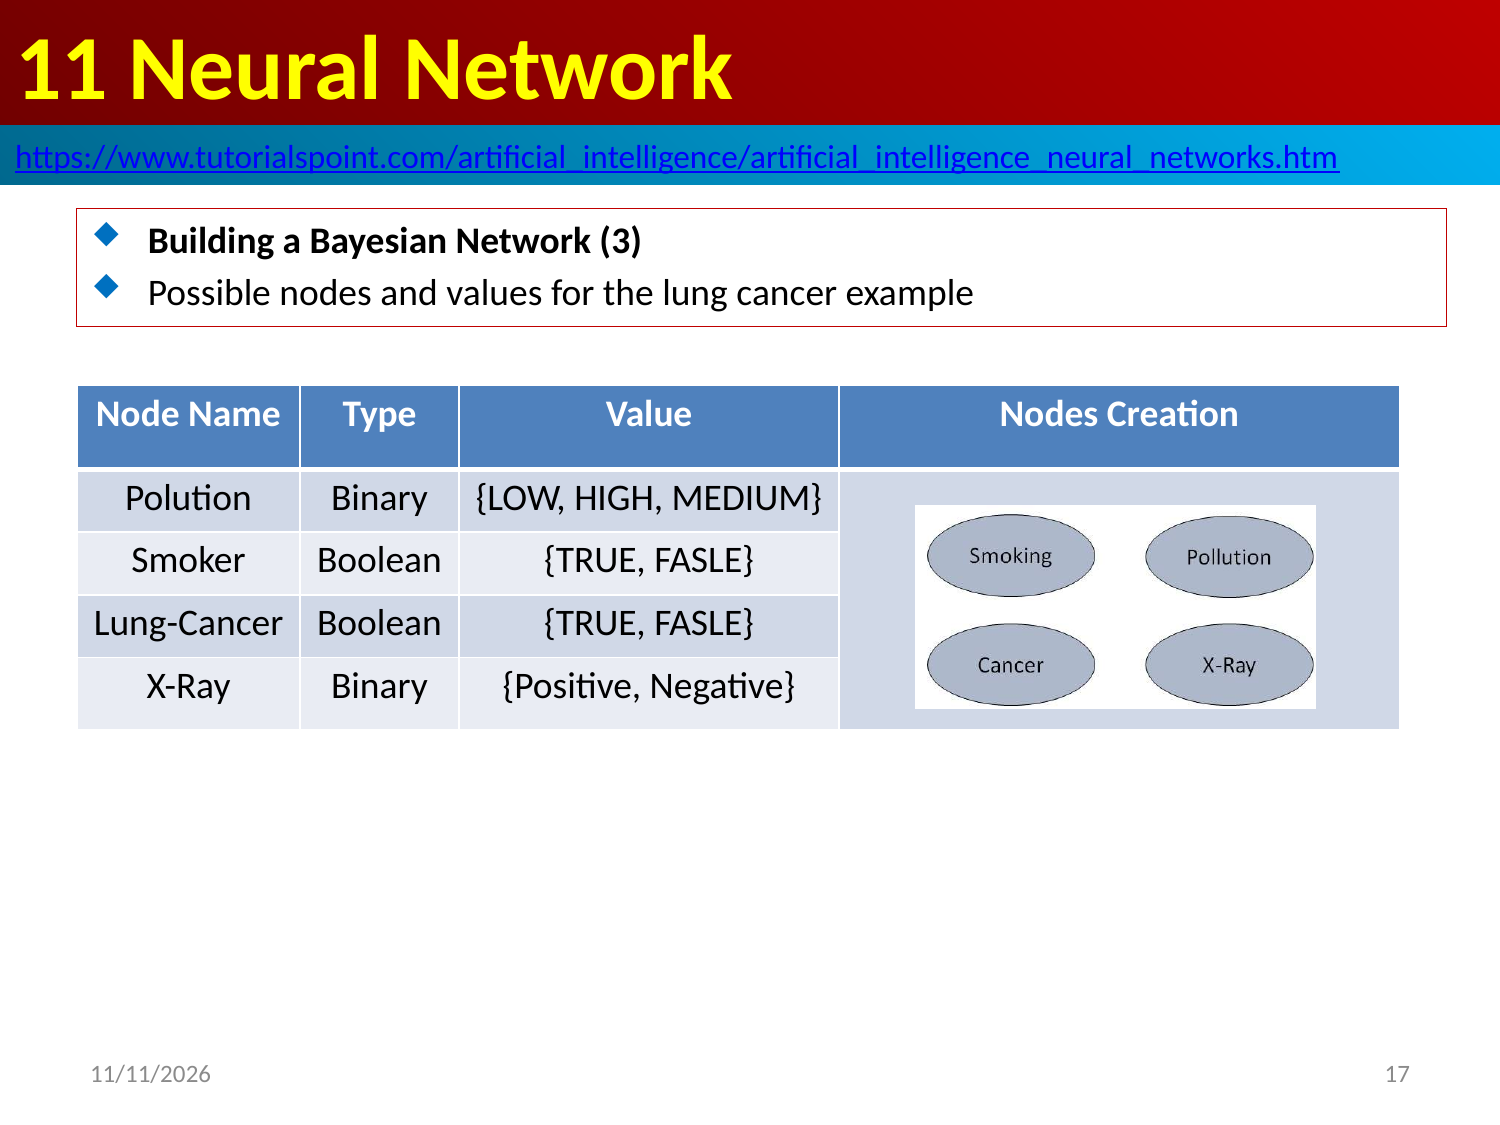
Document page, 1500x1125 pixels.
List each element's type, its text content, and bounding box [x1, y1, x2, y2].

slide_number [75, 1042, 425, 1103]
table_cell Lung-Cancer [78, 596, 299, 657]
table_header Type [301, 386, 458, 467]
table_cell {TRUE, FASLE} [460, 596, 838, 657]
subtitle Building a Bayesian Network (3) Possible nodes and values for the lung cancer example [76, 208, 1447, 327]
table_header Nodes Creation [840, 386, 1399, 467]
title 11 Neural Network [0, 0, 1500, 125]
table_cell {LOW, HIGH, MEDIUM} [460, 472, 838, 531]
table_header Value [460, 386, 838, 467]
text_box https://www.tutorialspoint.com/artificial_intelligence/artificial_intelligence_neural_networks.htm [0, 125, 1500, 185]
table_cell {Positive, Negative} [460, 658, 838, 729]
slide_number 17 [1074, 1042, 1425, 1103]
table_cell X-Ray [78, 658, 299, 729]
table_cell Smoker [78, 533, 299, 594]
table_cell Boolean [301, 533, 458, 594]
table_cell Binary [301, 472, 458, 531]
table_cell Boolean [301, 596, 458, 657]
table_cell Polution [78, 472, 299, 531]
picture [915, 505, 1316, 710]
table_header Node Name [78, 386, 299, 467]
table_cell [840, 472, 1399, 729]
table_cell {TRUE, FASLE} [460, 533, 838, 594]
table_cell Binary [301, 658, 458, 729]
